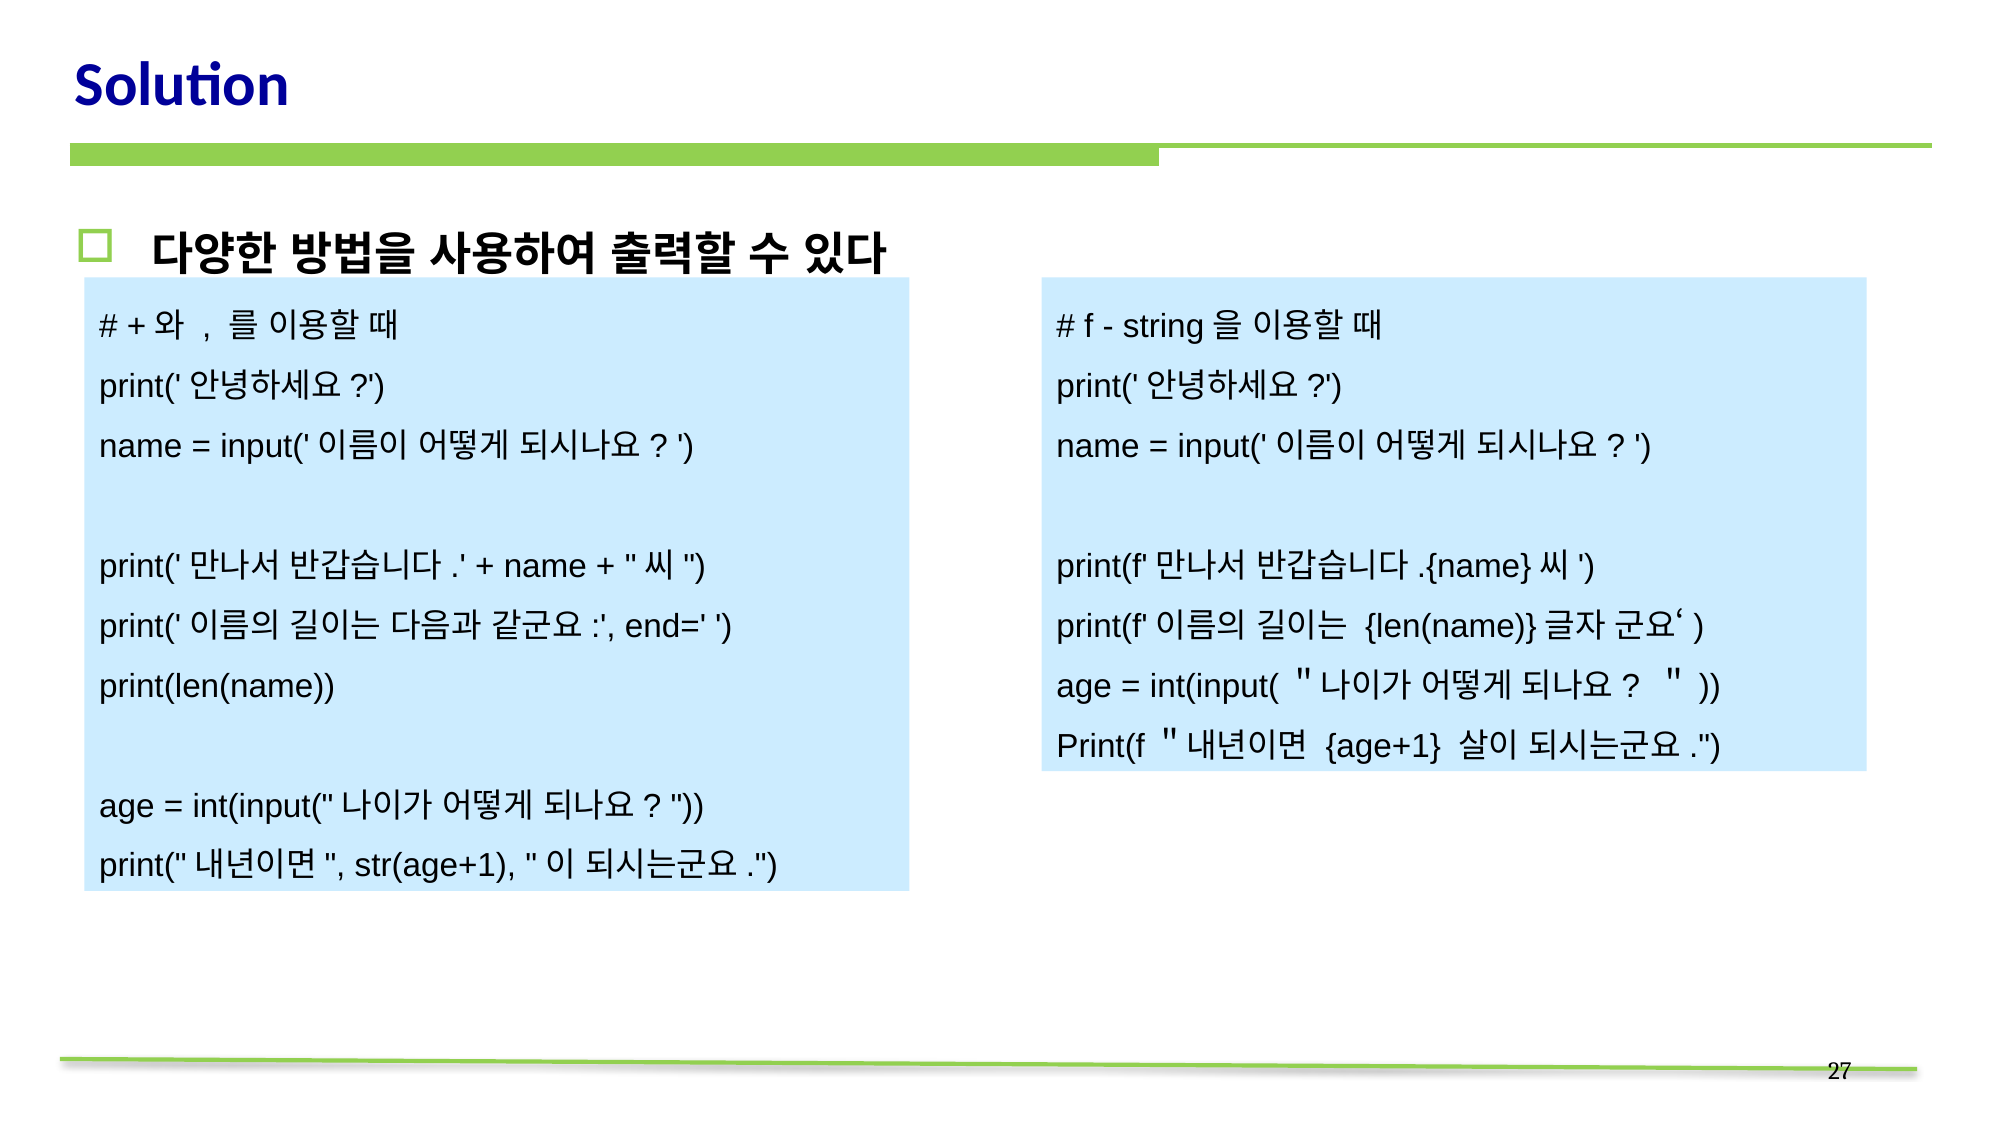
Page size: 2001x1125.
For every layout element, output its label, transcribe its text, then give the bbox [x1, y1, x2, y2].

list 다양한 방법을 사용하여 출력할 수 있다 [59, 189, 1933, 1031]
slide_number 27 [1433, 1046, 1867, 1125]
text_box # f - string을 이용할 때 print('안녕하세요?') name = input('이름이 어떻게 되시나요? ') print(f'만나서 반갑습니다.{name}씨') print(f'이름의 길이는 {len(name)}글자 군요‘) age = int(input(＂나이가 어떻게 되나요? ＂)) Print(f＂내년이면 {age+1} 살이 되시는군요.") [1041, 277, 1867, 772]
text_box # +와 , 를 이용할 때 print('안녕하세요?') name = input('이름이 어떻게 되시나요? ') print('만나서 반갑습니다.' + name + "씨") print('이름의 길이는 다음과 같군요:', end=' ') print(len(name)) age = int(input("나이가 어떻게 되나요? ")) print("내년이면", str(age+1), "이 되시는군요.") [84, 277, 910, 891]
title Solution [59, 13, 1933, 126]
